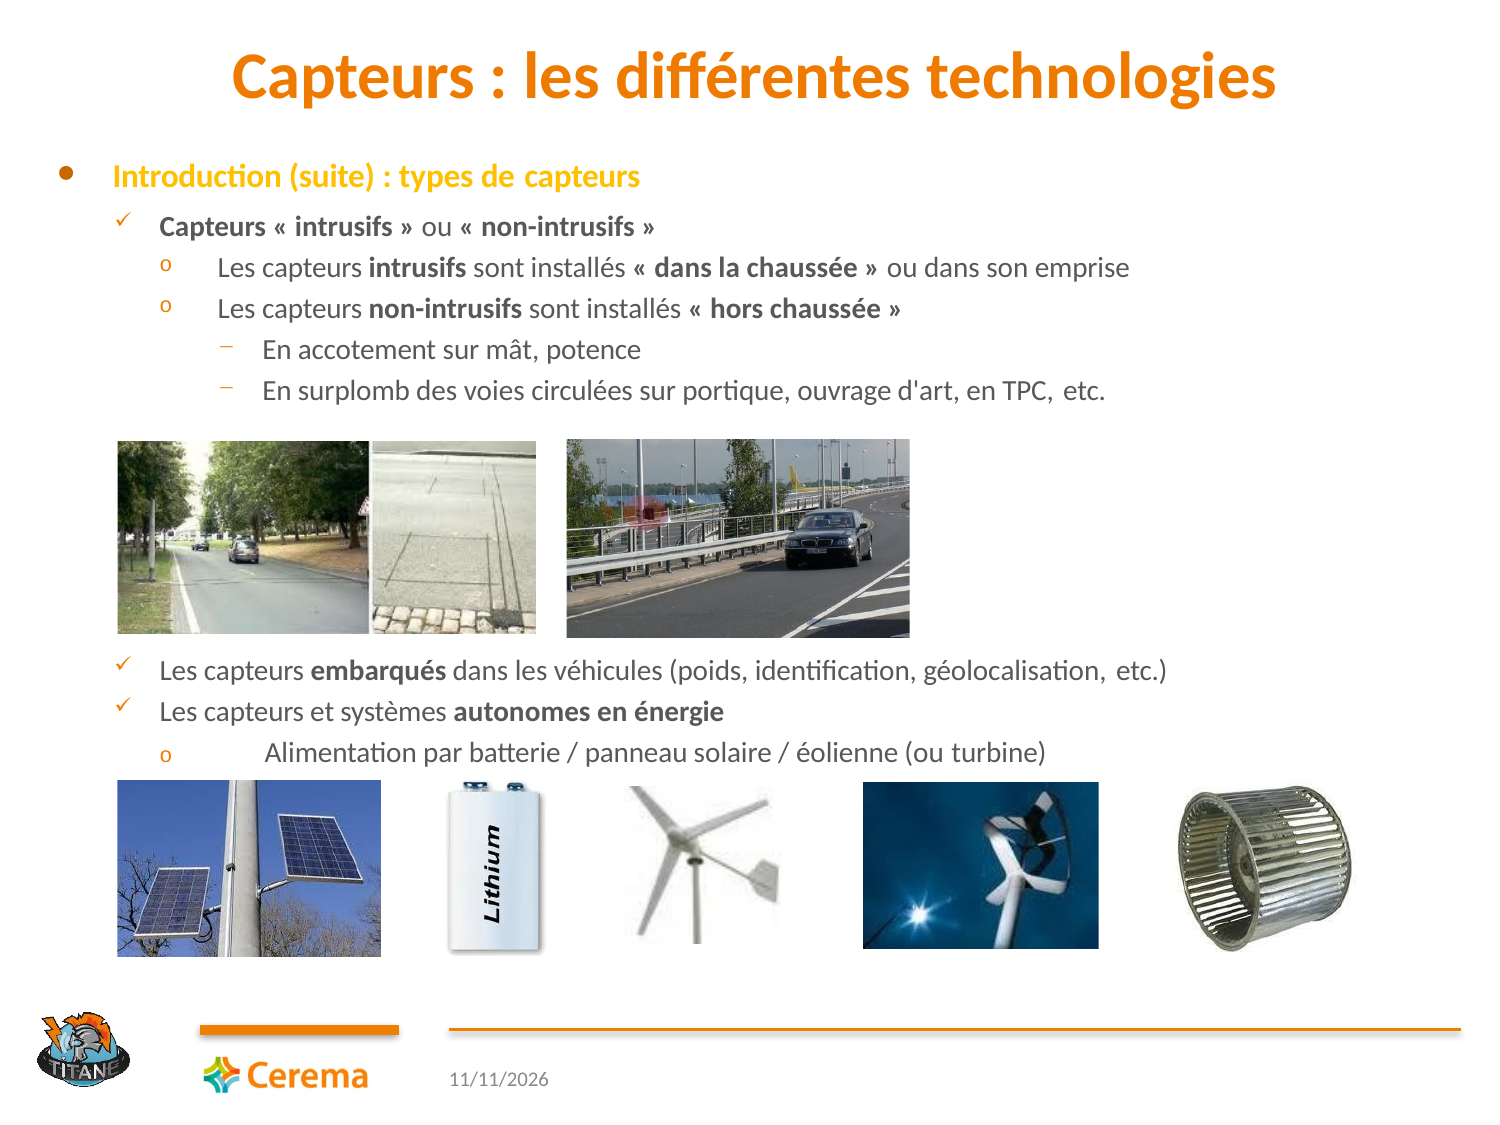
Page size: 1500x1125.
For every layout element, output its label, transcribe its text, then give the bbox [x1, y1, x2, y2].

text_box Les capteurs embarqués dans les véhicules (poids, identification, géolocalisation, etc.) Les capteurs et systèmes autonomes en énergie o Alimentation par batterie / panneau solaire / éolienne (ou turbine) [112, 642, 1179, 769]
text_box [863, 782, 1099, 949]
text_box [623, 786, 781, 944]
picture [37, 1012, 130, 1087]
text_box [1169, 772, 1357, 953]
text_box [443, 780, 549, 956]
text_box [117, 780, 381, 957]
picture [186, 1039, 385, 1110]
text_box [117, 441, 536, 634]
text_box [566, 439, 910, 638]
title Capteurs : les différentes technologies [230, 29, 1290, 220]
text_box Introduction (suite) : types de capteurs Capteurs « intrusifs » ou « non-intrusifs » Les capteurs intrusifs sont installés « dans la chaussée » ou dans son emprise Les capteurs non-intrusifs sont installés « hors chaussée » En accotement sur mât, potence En surplomb des voies circulées sur portique, ouvrage d'art, en TPC, etc. [54, 138, 1138, 407]
